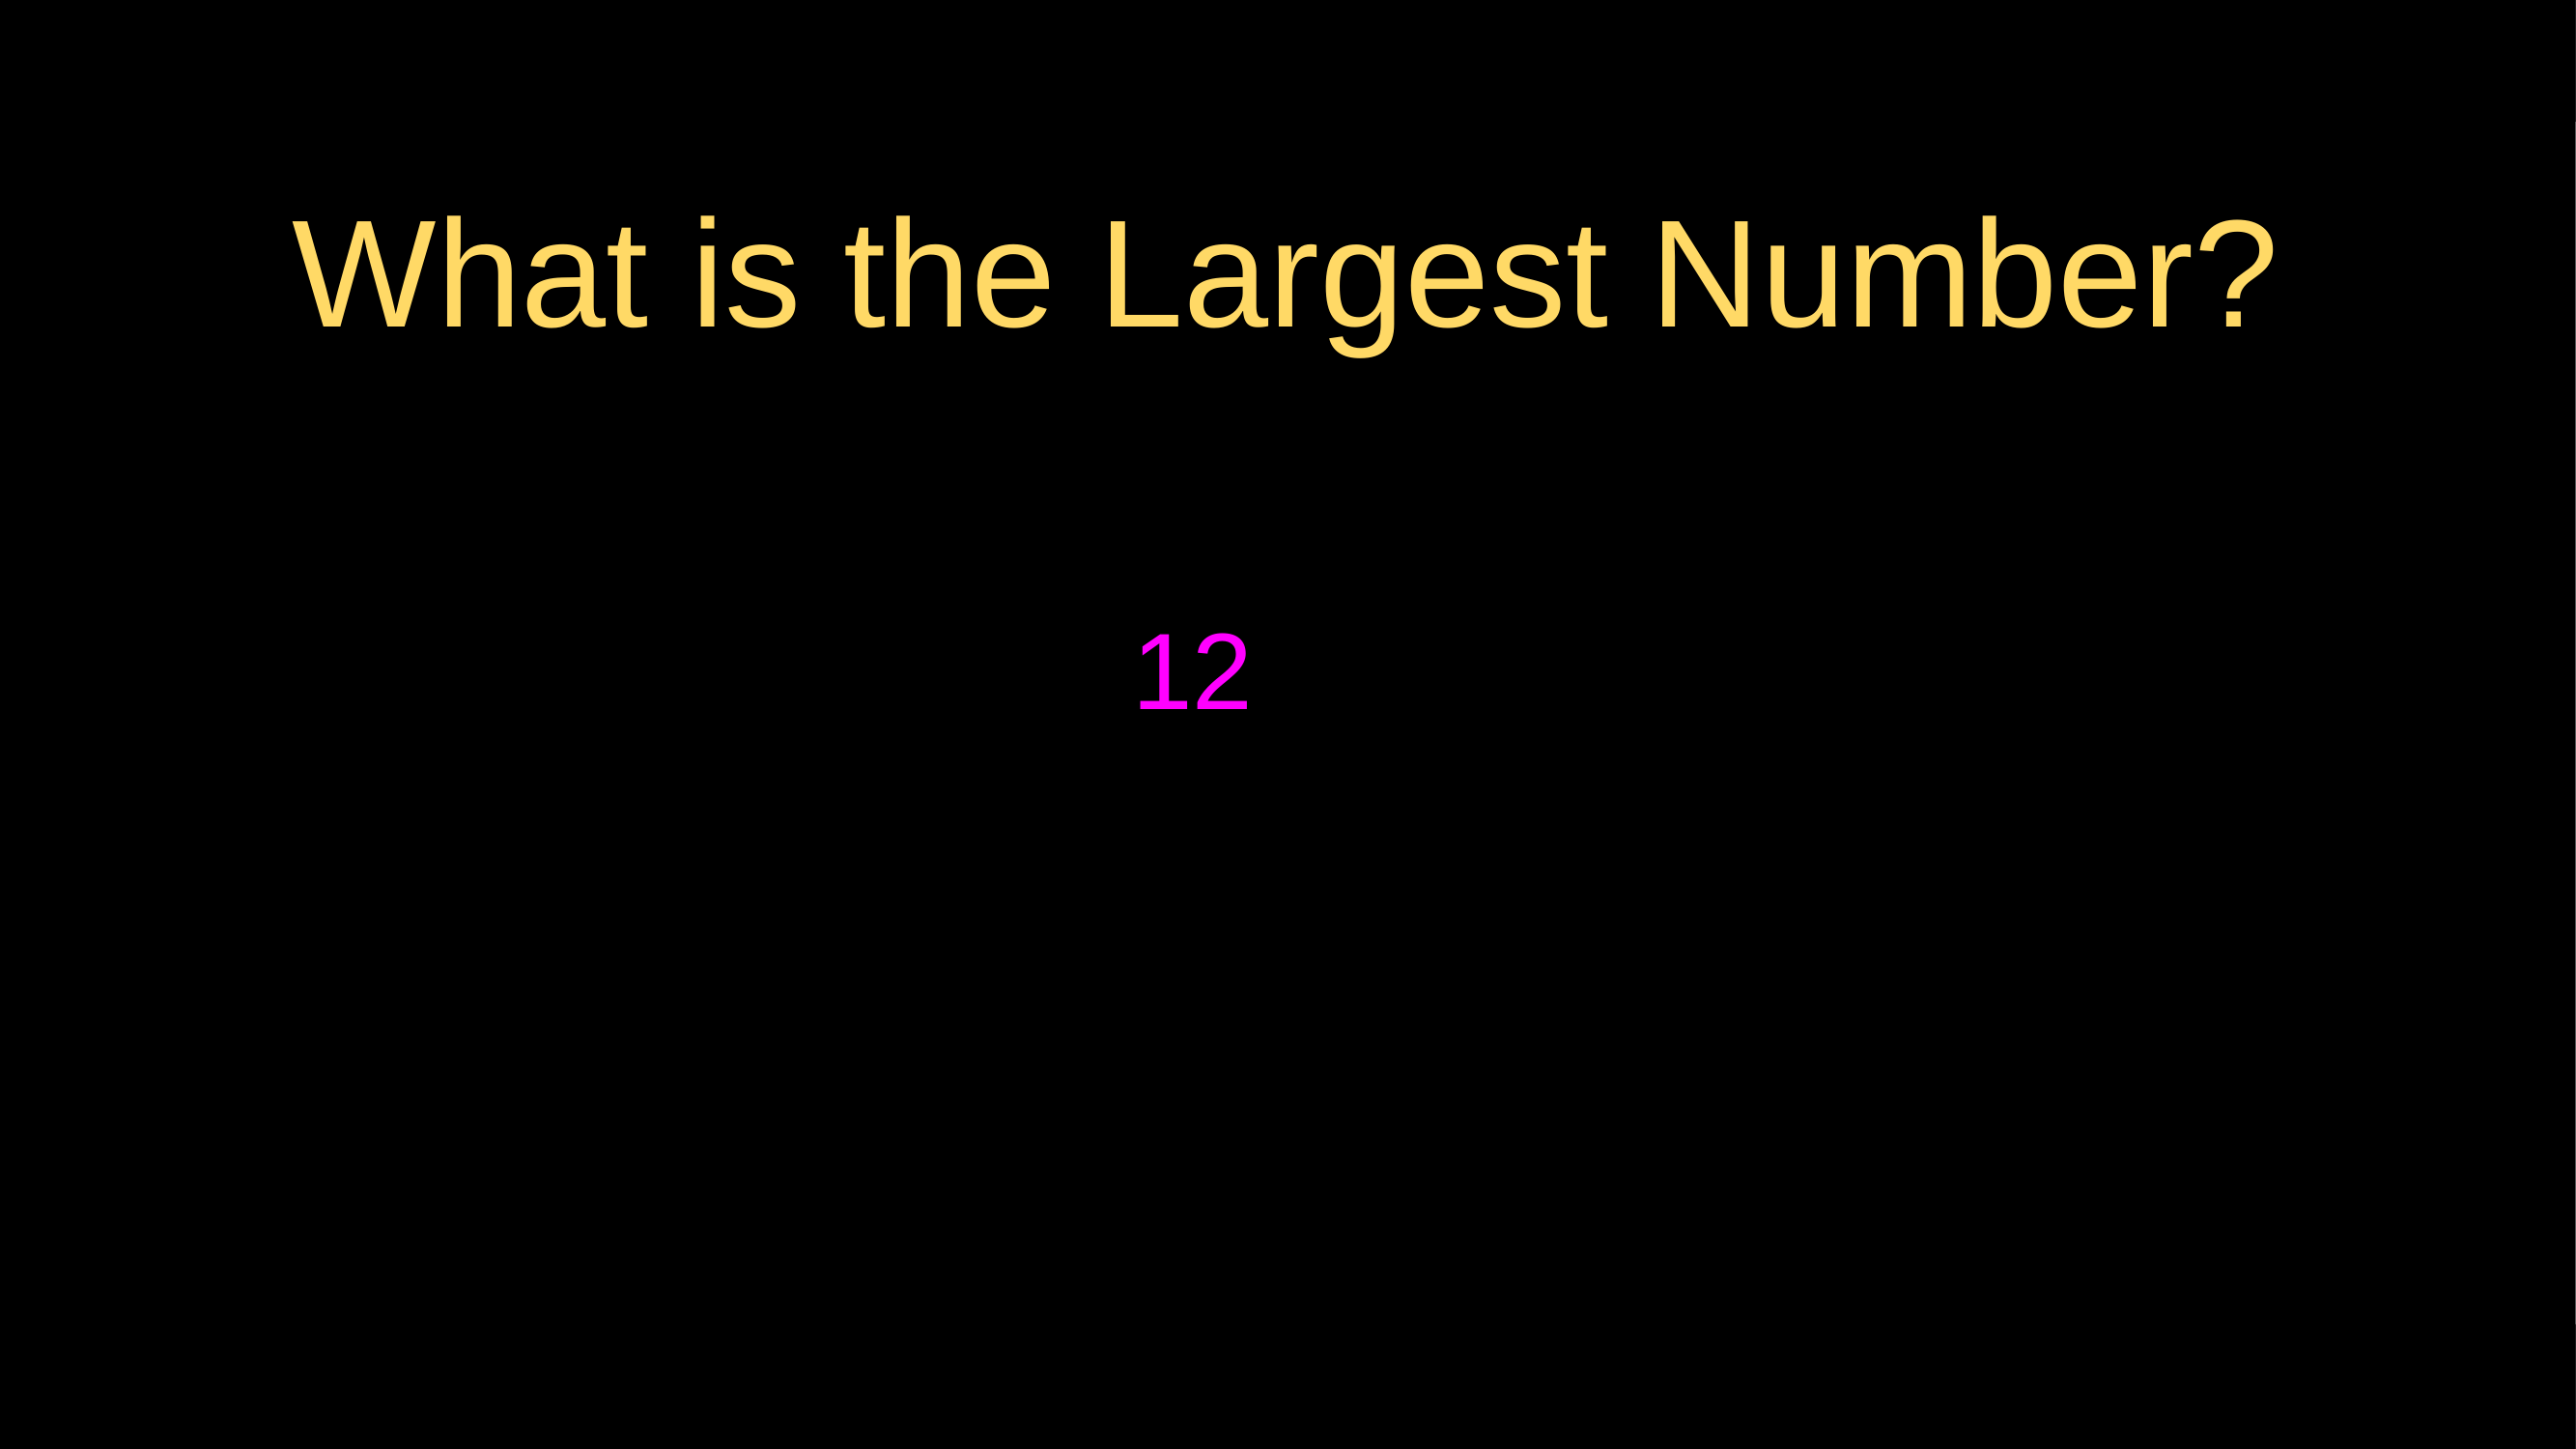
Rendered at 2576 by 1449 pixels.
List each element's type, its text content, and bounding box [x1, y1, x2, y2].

title What is the Largest Number? [183, 129, 2391, 403]
text_box 12 [1132, 572, 1291, 759]
